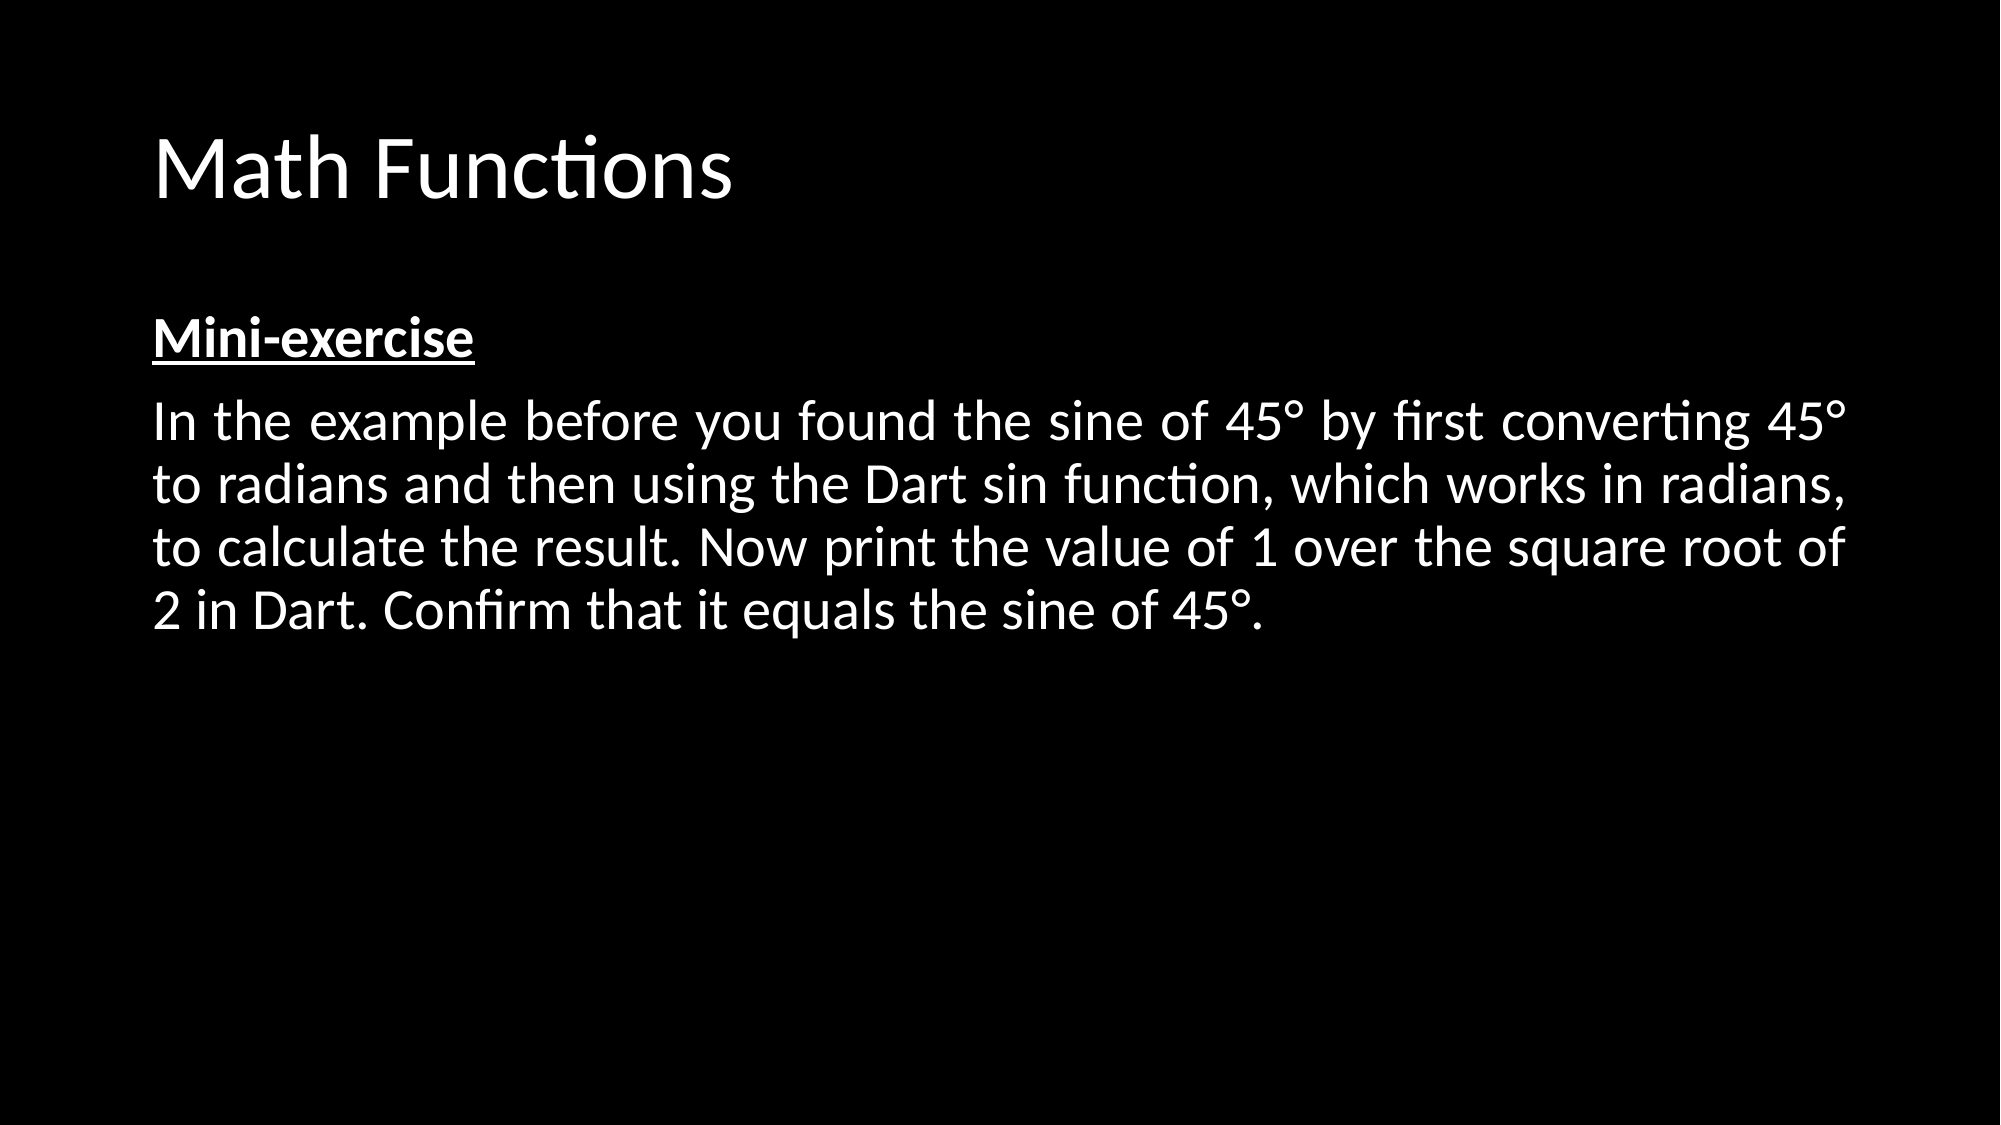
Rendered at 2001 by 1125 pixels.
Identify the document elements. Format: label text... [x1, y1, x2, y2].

list Mini-exercise In the example before you found the sine of 45° by first converting 45° to radians and then using the Dart sin function, which works in radians, to calculate the result. Now print the value of 1 over the square root of 2 in Dart. Confirm that it equals the sine of 45°. [137, 299, 1863, 1014]
title Math Functions [137, 59, 1863, 278]
